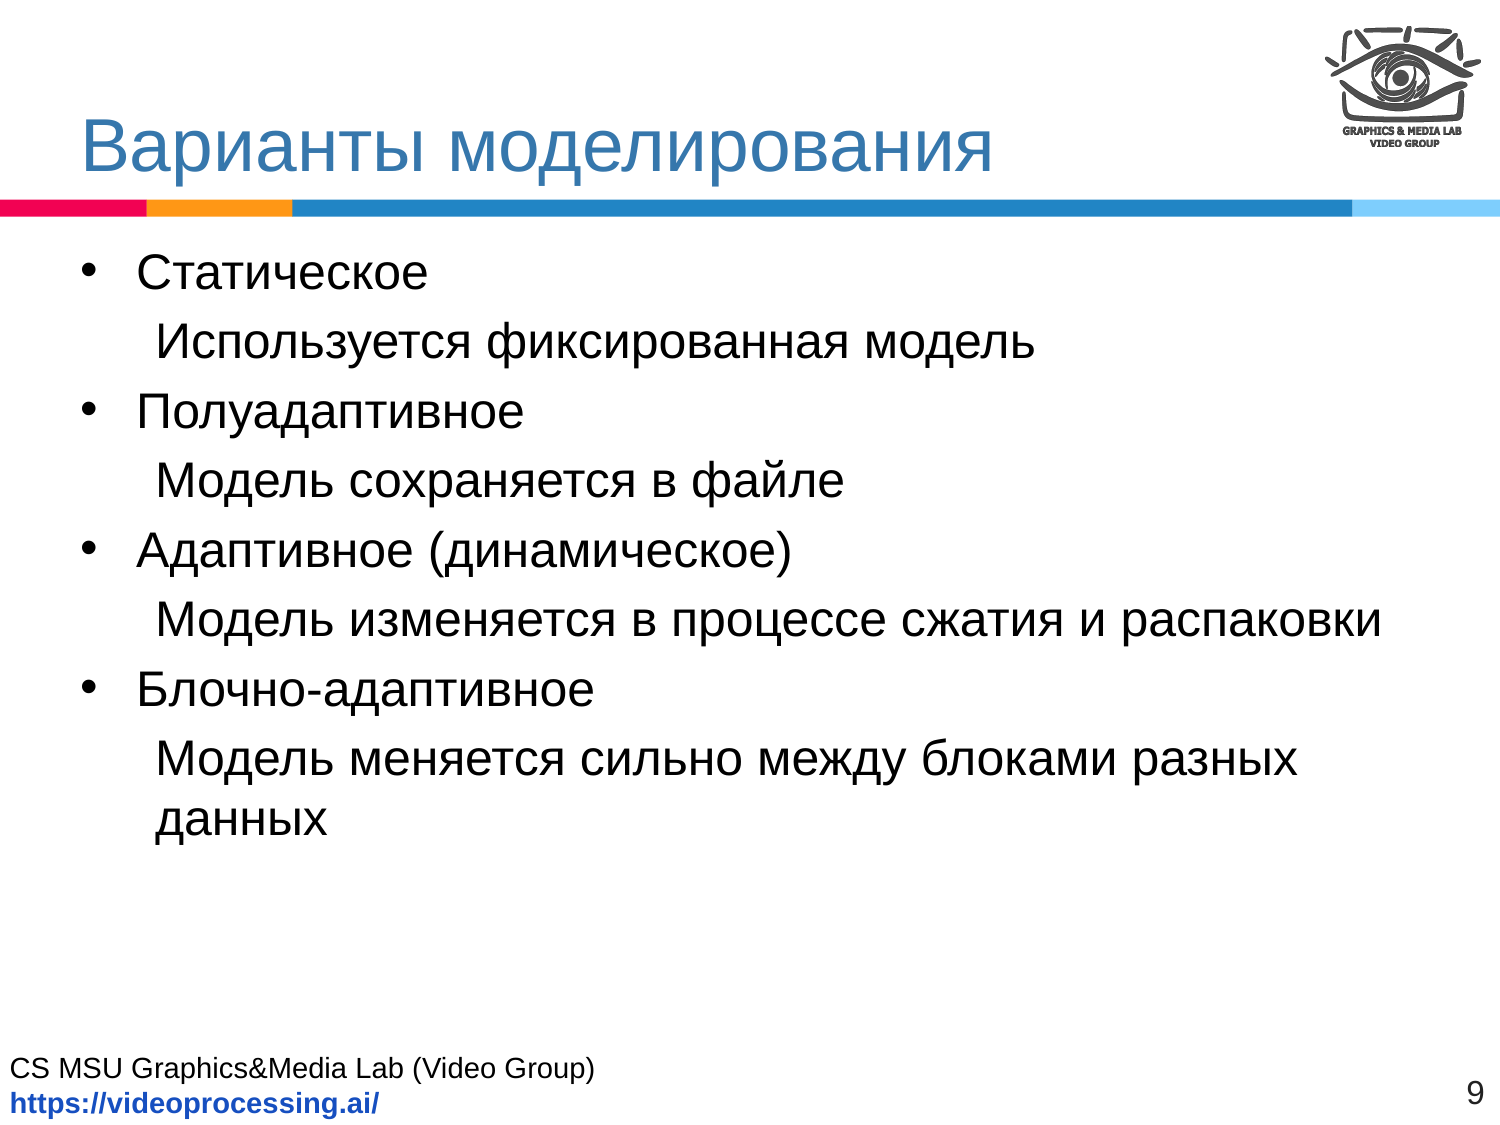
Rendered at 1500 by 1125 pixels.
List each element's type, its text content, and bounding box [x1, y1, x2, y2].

picture [1325, 26, 1481, 147]
slide_number 9 [1403, 1064, 1500, 1116]
title Варианты моделирования [64, 6, 1316, 195]
list Статическое Используется фиксированная модель Полуадаптивное Модель сохраняется в файле Адаптивное (динамическое) Модель изменяется в процессе сжатия и распаковки Блочно-адаптивное Модель меняется сильно между блоками разных данных [64, 231, 1436, 1000]
